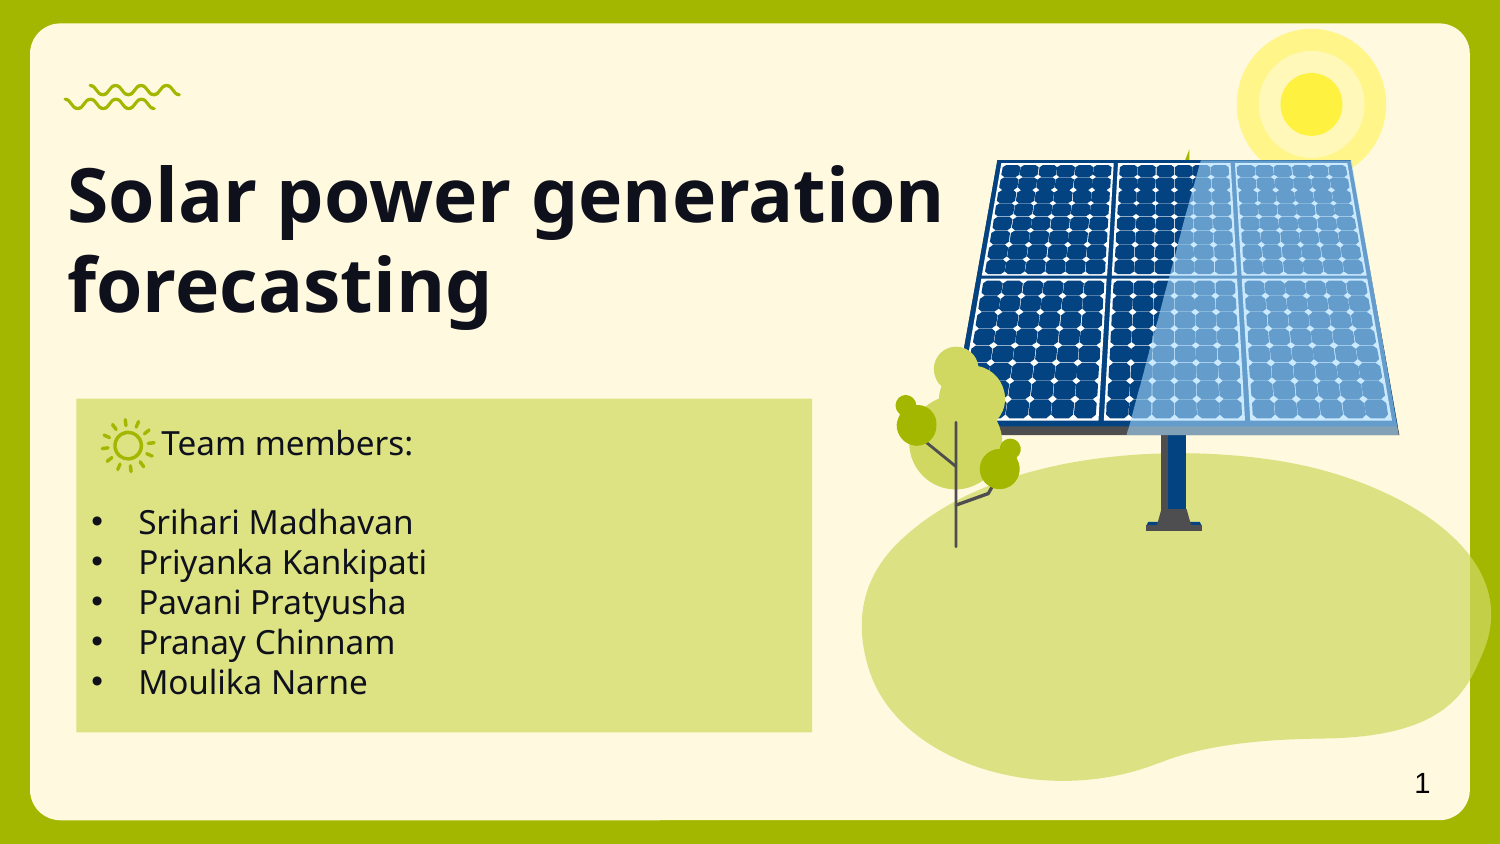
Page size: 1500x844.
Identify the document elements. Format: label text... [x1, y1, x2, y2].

title Solar power generation forecasting [52, 120, 849, 343]
text_box [123, 417, 128, 428]
text_box [145, 452, 154, 458]
text_box [74, 397, 814, 734]
text_box [113, 430, 144, 461]
text_box [105, 456, 114, 463]
text_box [100, 446, 110, 451]
subtitle Team members: Srihari Madhavan Priyanka Kankipati Pavani Pratyusha Pranay Chinnam Moulika Narne [76, 406, 815, 724]
text_box [128, 464, 133, 474]
text_box [134, 420, 141, 429]
text_box [138, 460, 146, 469]
text_box [116, 462, 122, 472]
text_box [143, 428, 151, 436]
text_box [63, 83, 182, 111]
text_box [111, 422, 118, 431]
text_box [102, 433, 112, 440]
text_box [854, 28, 1500, 808]
text_box [146, 441, 156, 446]
